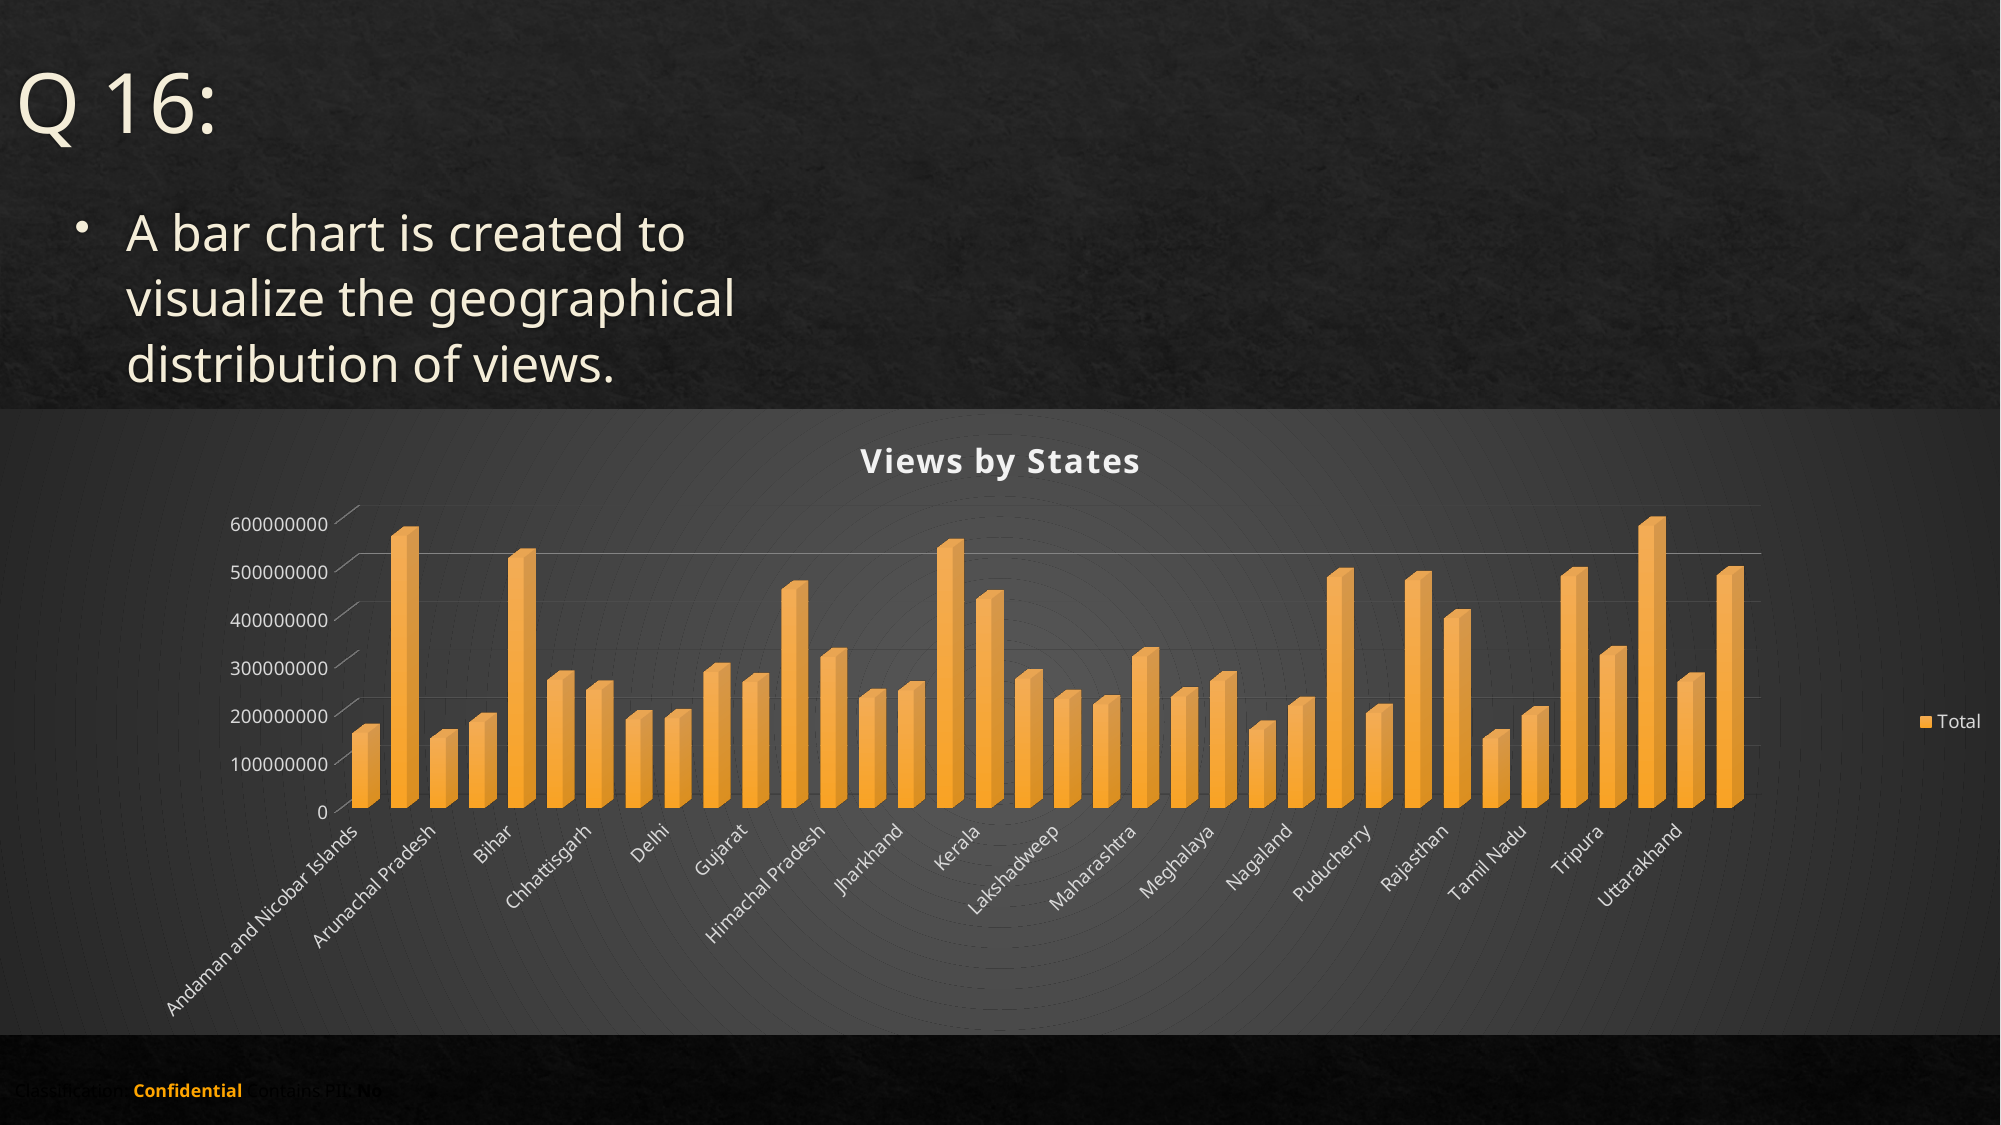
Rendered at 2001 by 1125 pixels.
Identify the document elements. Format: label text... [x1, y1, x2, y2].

list A bar chart is created to visualize the geographical distribution of views. [55, 187, 778, 405]
chart [0, 408, 2000, 1036]
title Q 16: [0, 0, 745, 160]
